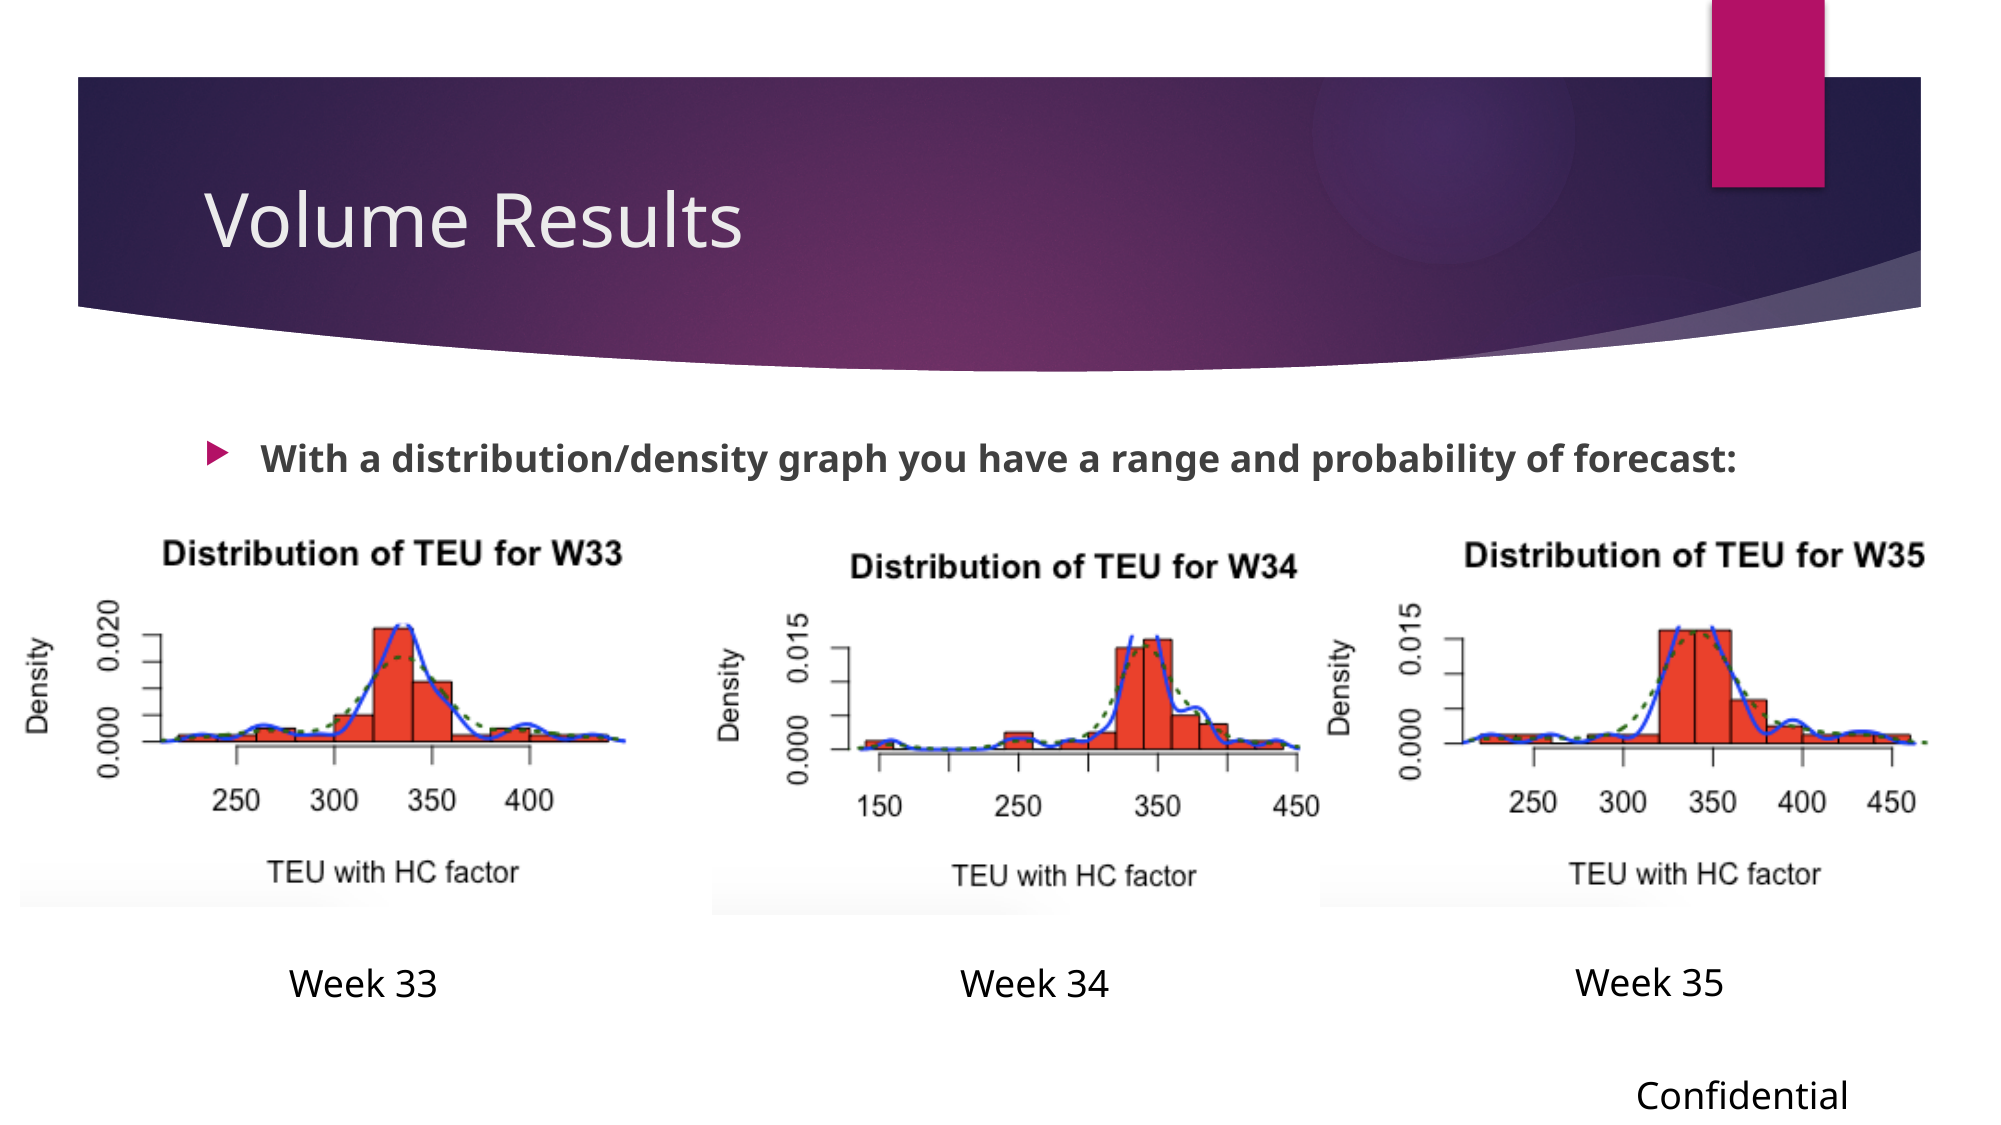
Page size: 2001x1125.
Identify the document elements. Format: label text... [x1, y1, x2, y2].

list With a distribution/density graph you have a range and probability of forecast: [189, 427, 1828, 988]
title Volume Results [189, 159, 1627, 276]
text_box Week 34 [945, 952, 1125, 1013]
picture [20, 492, 666, 907]
text_box Confidential [1621, 1064, 1865, 1125]
text_box Week 33 [274, 952, 454, 1013]
text_box Week 35 [1560, 951, 1740, 1012]
picture [712, 492, 1980, 915]
